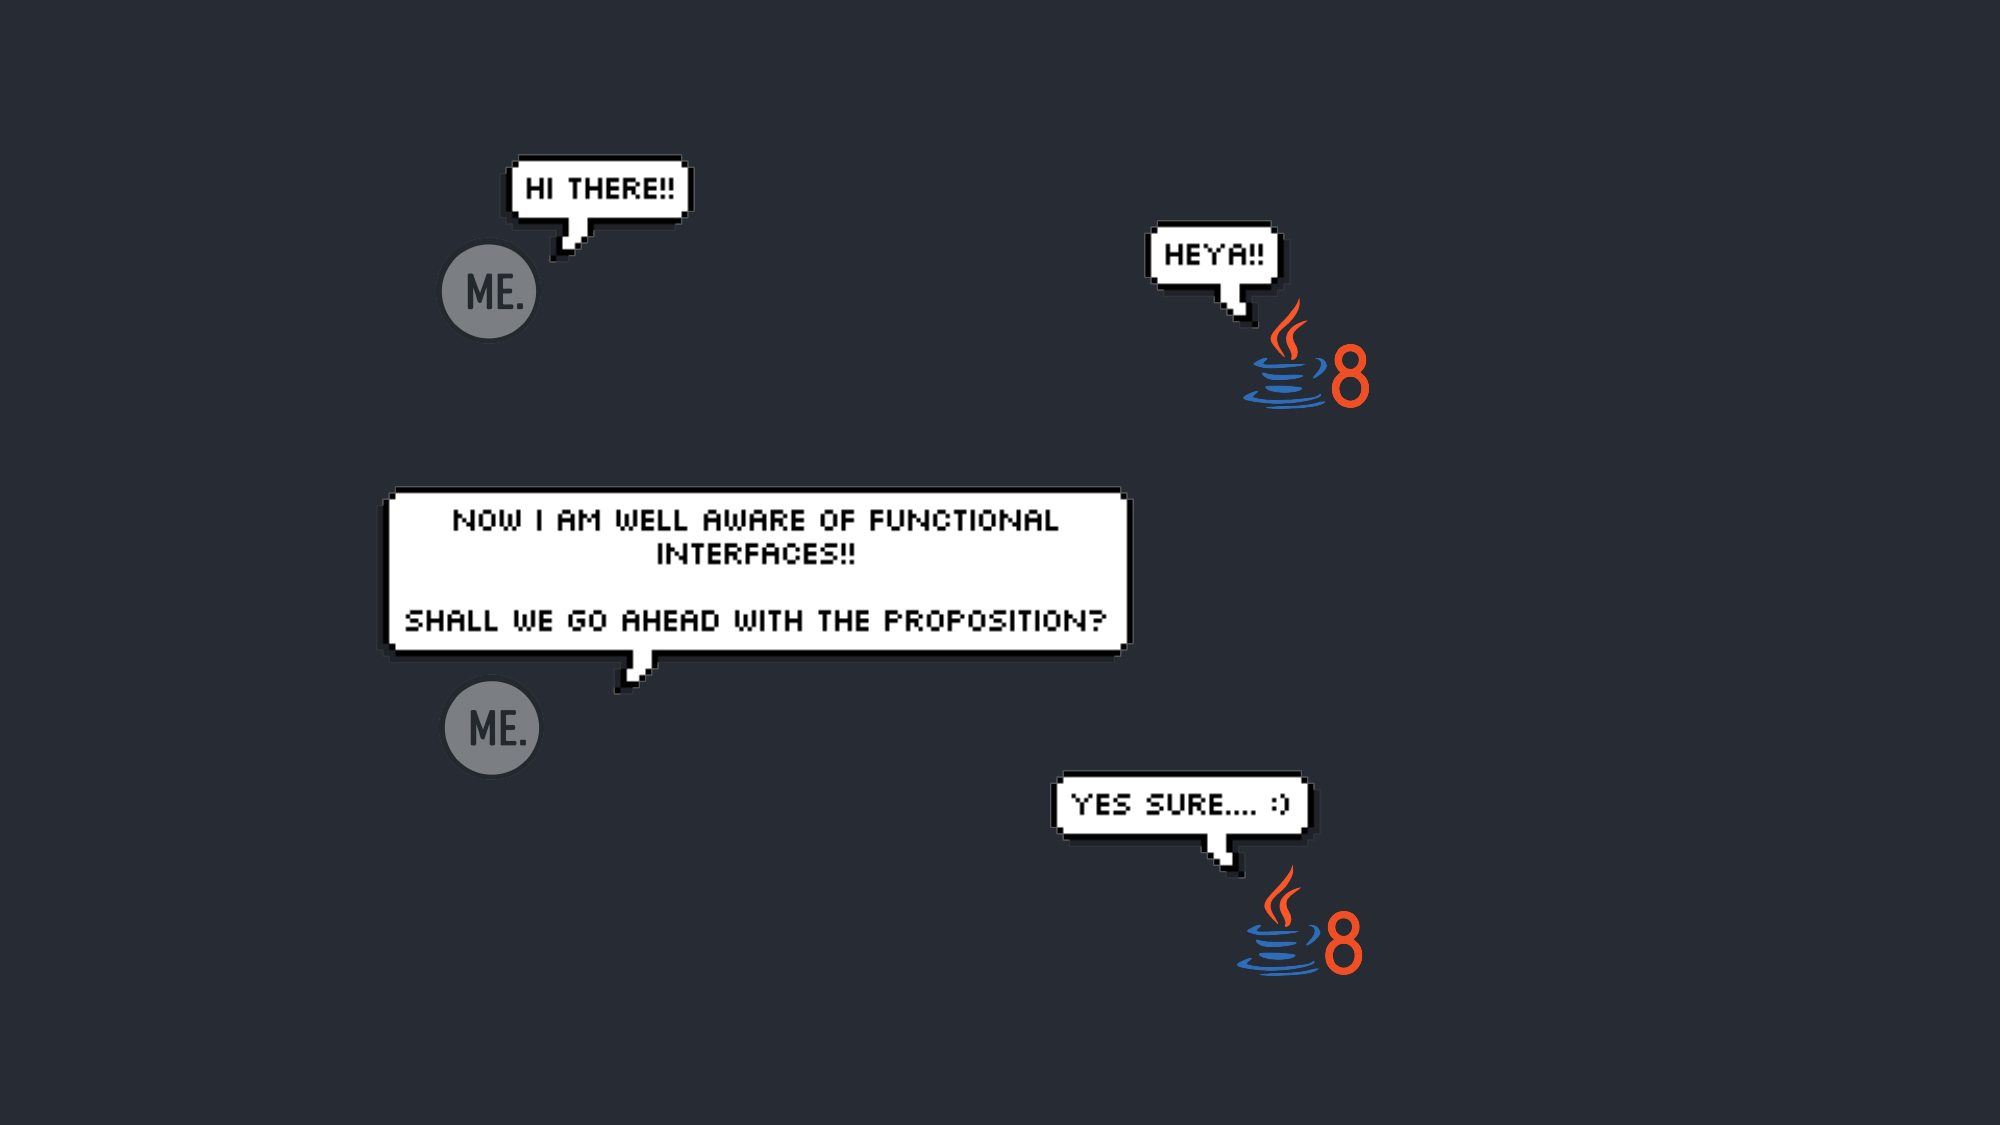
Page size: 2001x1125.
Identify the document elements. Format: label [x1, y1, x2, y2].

picture [1139, 215, 1420, 442]
picture [371, 481, 1140, 797]
picture [368, 149, 701, 360]
picture [1045, 765, 1413, 1010]
